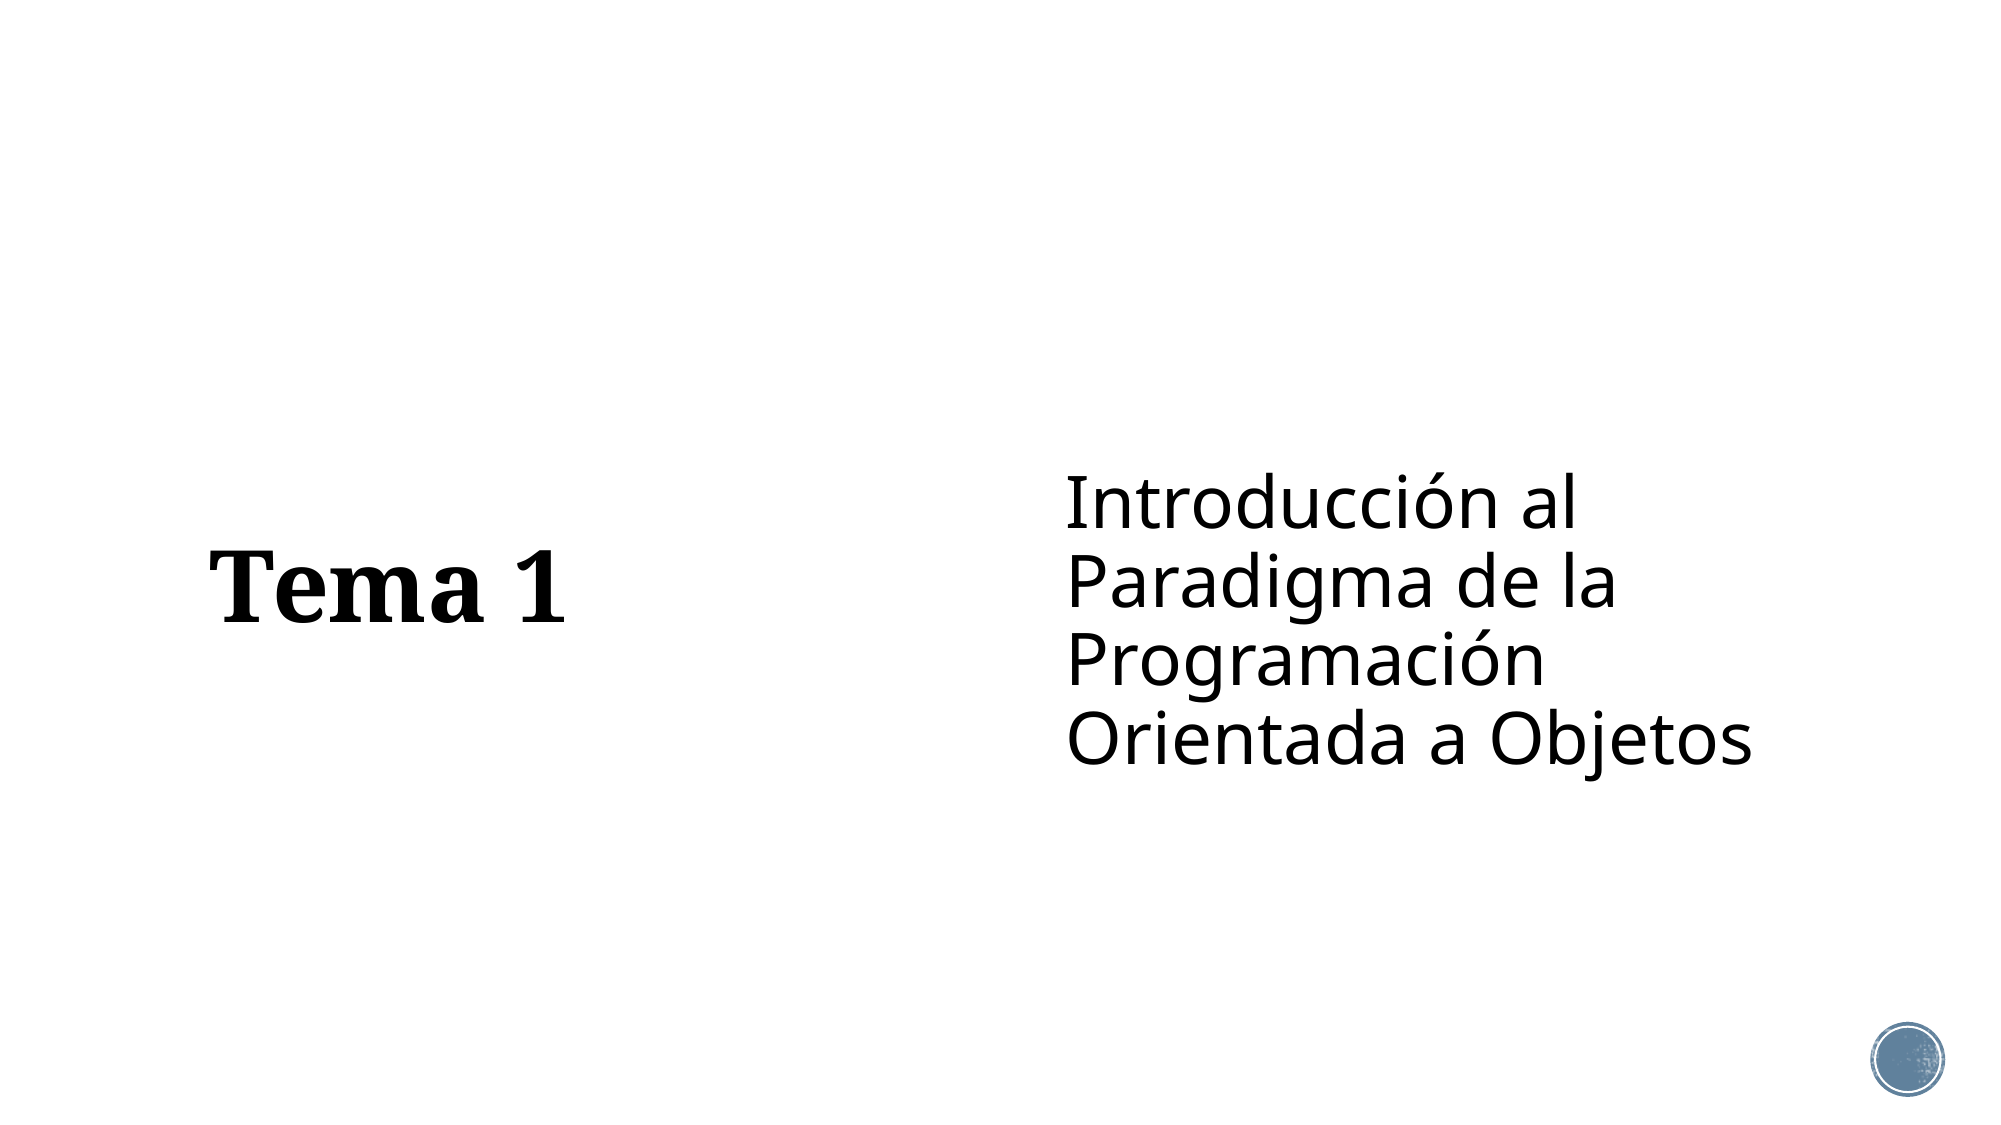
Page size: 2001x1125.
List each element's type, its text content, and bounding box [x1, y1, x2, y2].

title Tema 1 [194, 458, 950, 723]
list Introducción al Paradigma de la Programación Orientada a Objetos [1050, 458, 1776, 869]
